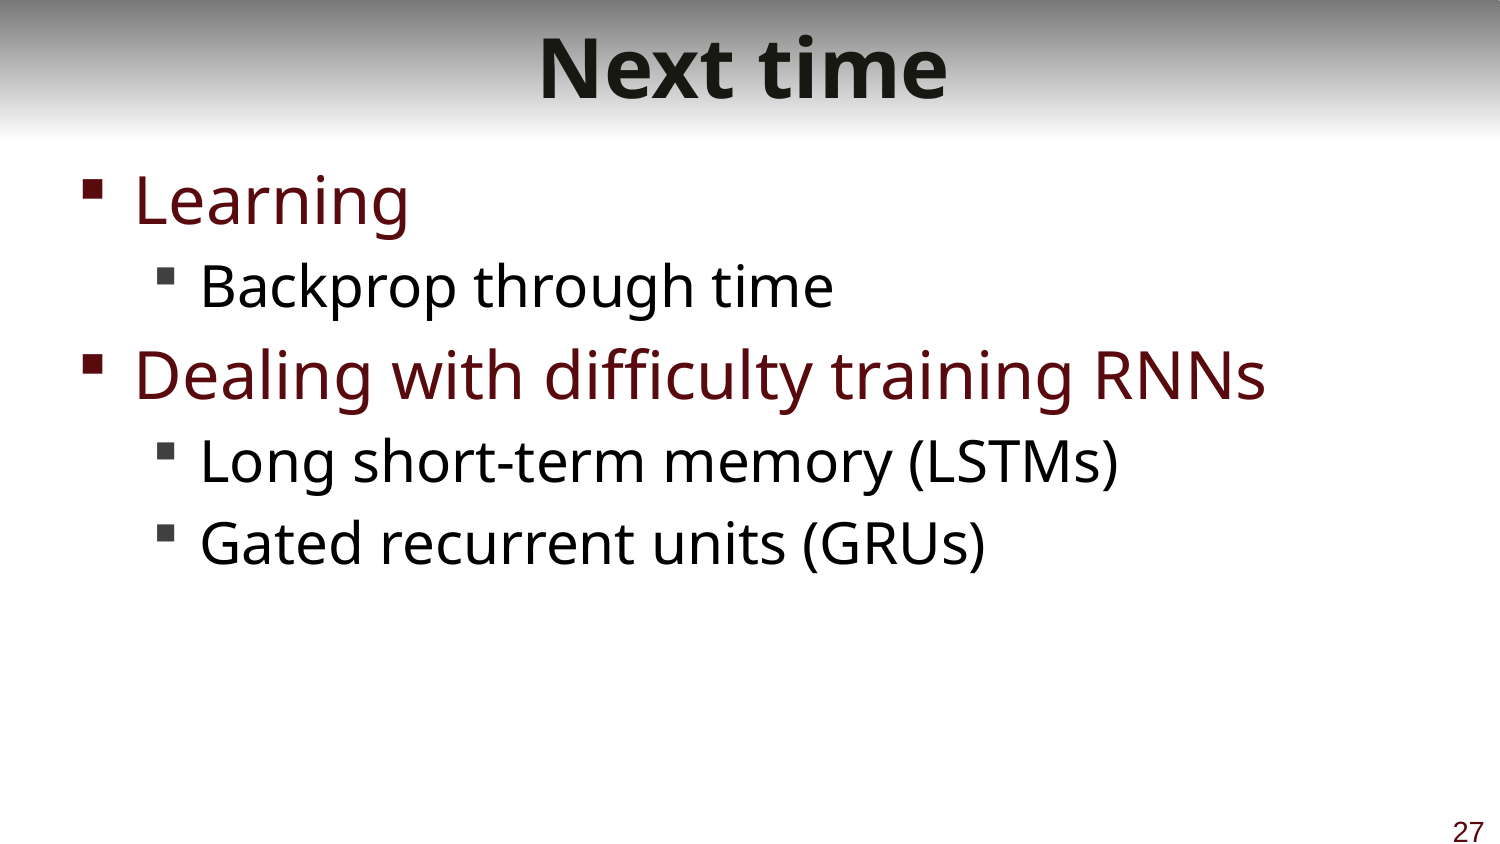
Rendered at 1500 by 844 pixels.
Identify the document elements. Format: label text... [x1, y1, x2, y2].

title Next time [12, 0, 1475, 132]
slide_number 27 [1424, 806, 1500, 844]
list Learning Backprop through time Dealing with difficulty training RNNs Long short-term memory (LSTMs) Gated recurrent units (GRUs) [62, 150, 1413, 797]
